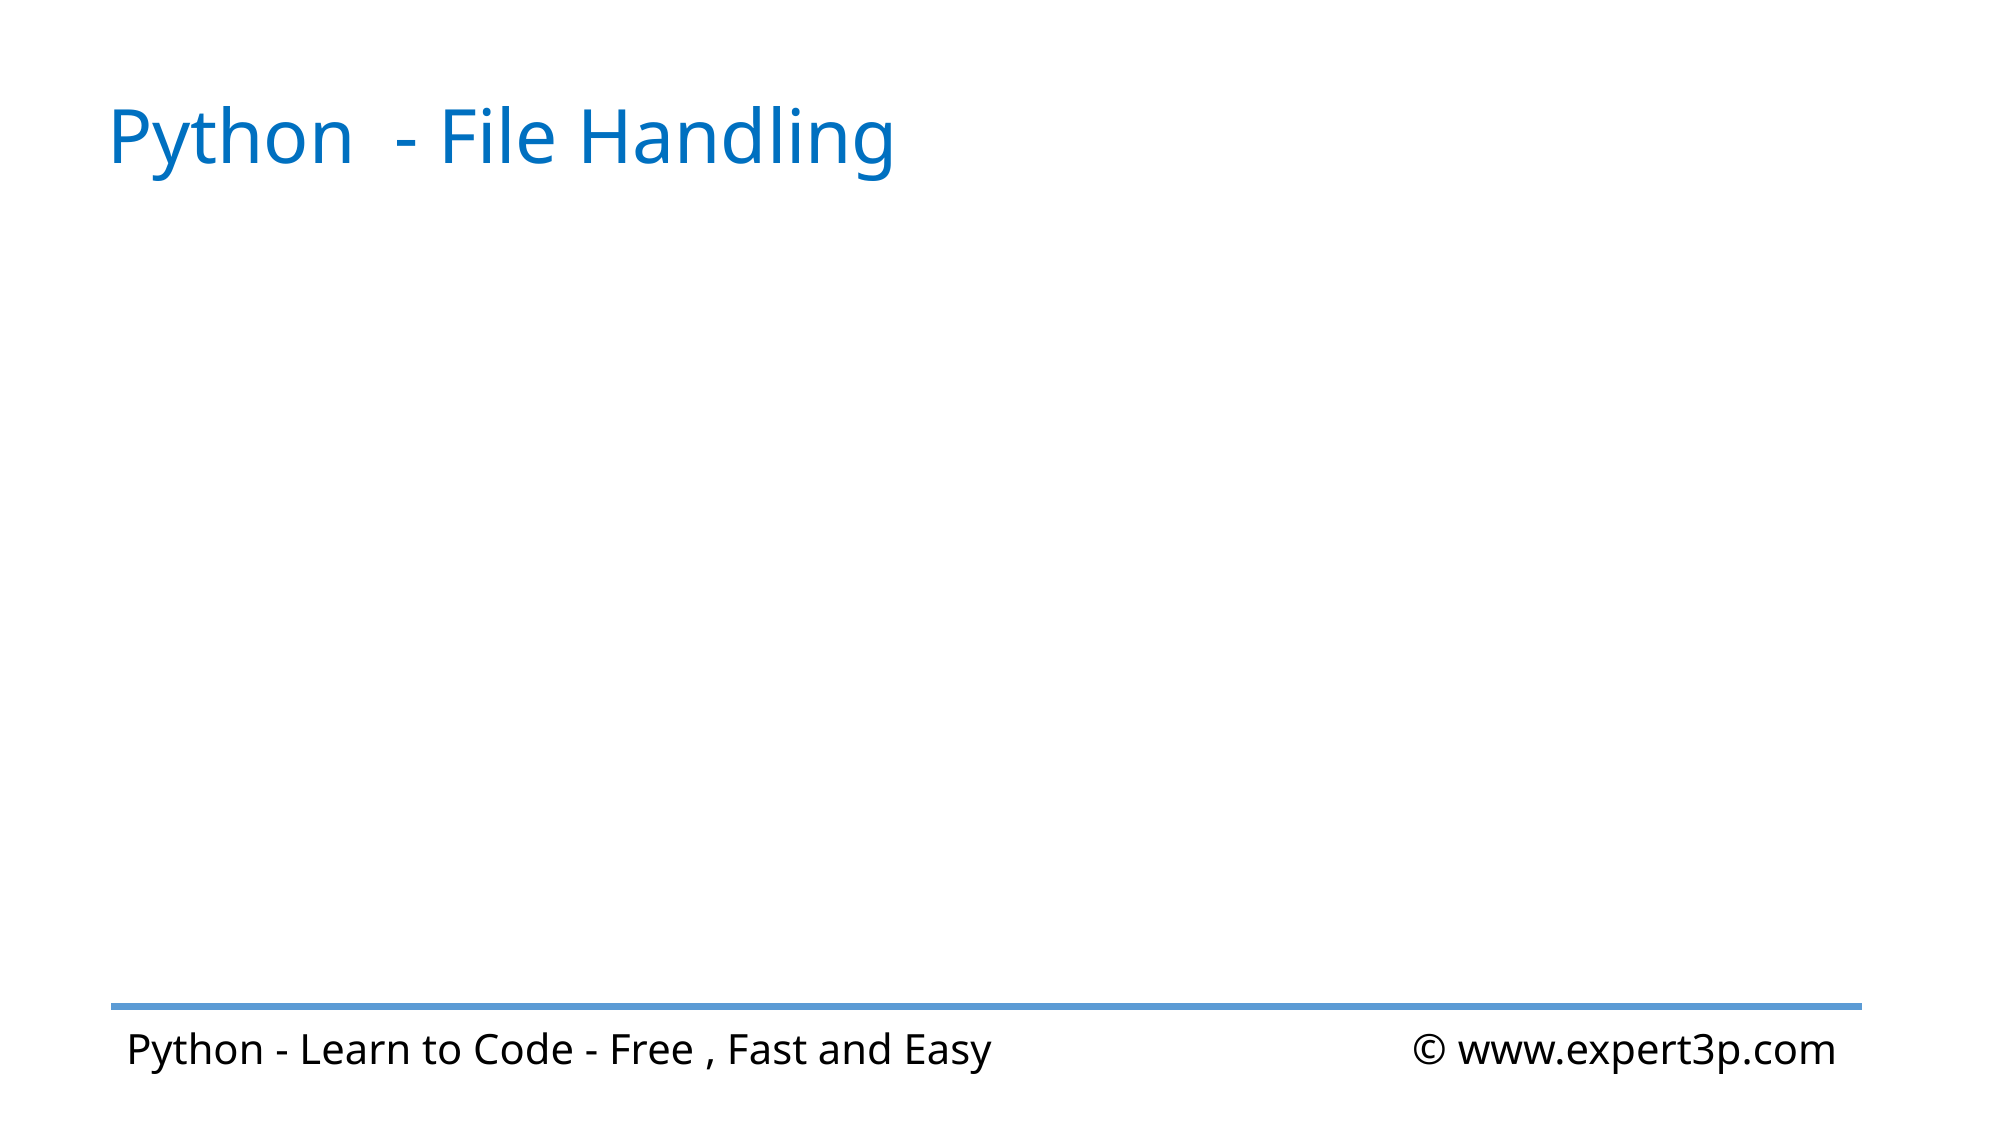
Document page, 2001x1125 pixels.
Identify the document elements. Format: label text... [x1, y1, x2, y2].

footer Python - Learn to Code - Free , Fast and Easy © www.expert3p.com [111, 1042, 1962, 1103]
text_box Python - File Handling [92, 80, 1371, 186]
